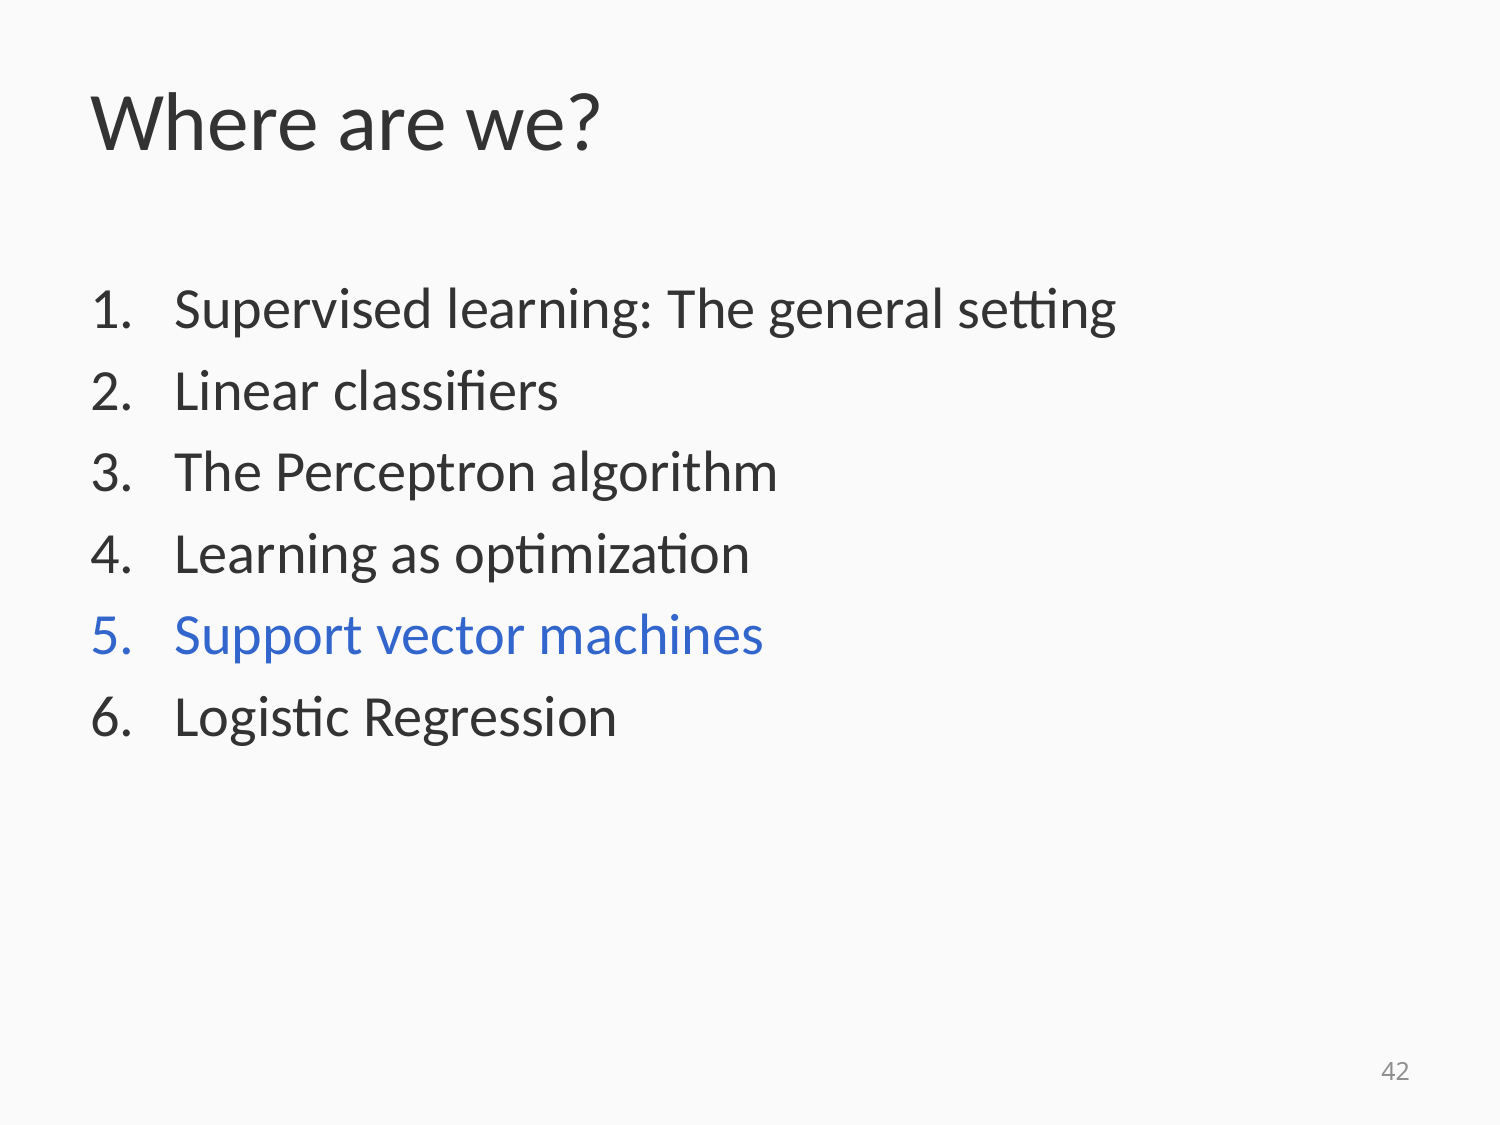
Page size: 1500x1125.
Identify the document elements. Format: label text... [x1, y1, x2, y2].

slide_number 42 [1074, 1042, 1425, 1103]
list Supervised learning: The general setting Linear classifiers The Perceptron algorithm Learning as optimization Support vector machines Logistic Regression [75, 262, 1425, 1005]
title Where are we? [75, 23, 1425, 211]
